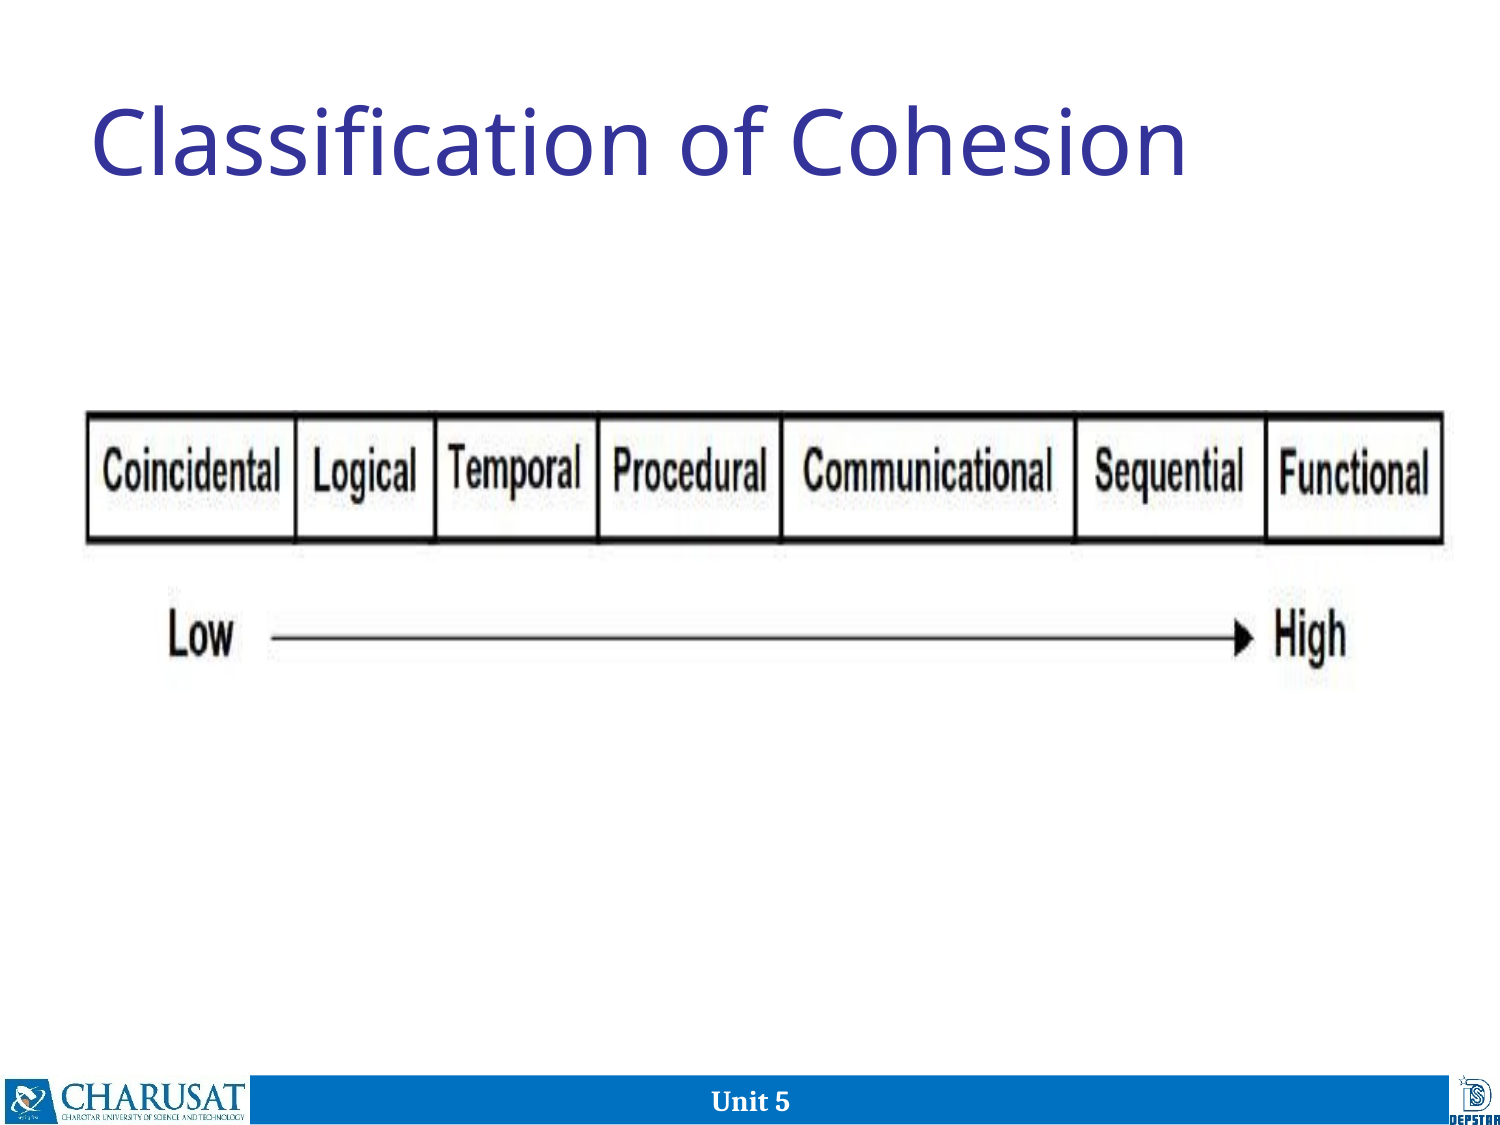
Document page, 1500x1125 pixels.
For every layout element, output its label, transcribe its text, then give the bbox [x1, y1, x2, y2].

picture [81, 409, 1454, 692]
picture [0, 1075, 250, 1125]
title Classification of Cohesion [75, 45, 1425, 233]
text_box Unit 5 [251, 1075, 1447, 1125]
picture [1449, 1074, 1500, 1125]
